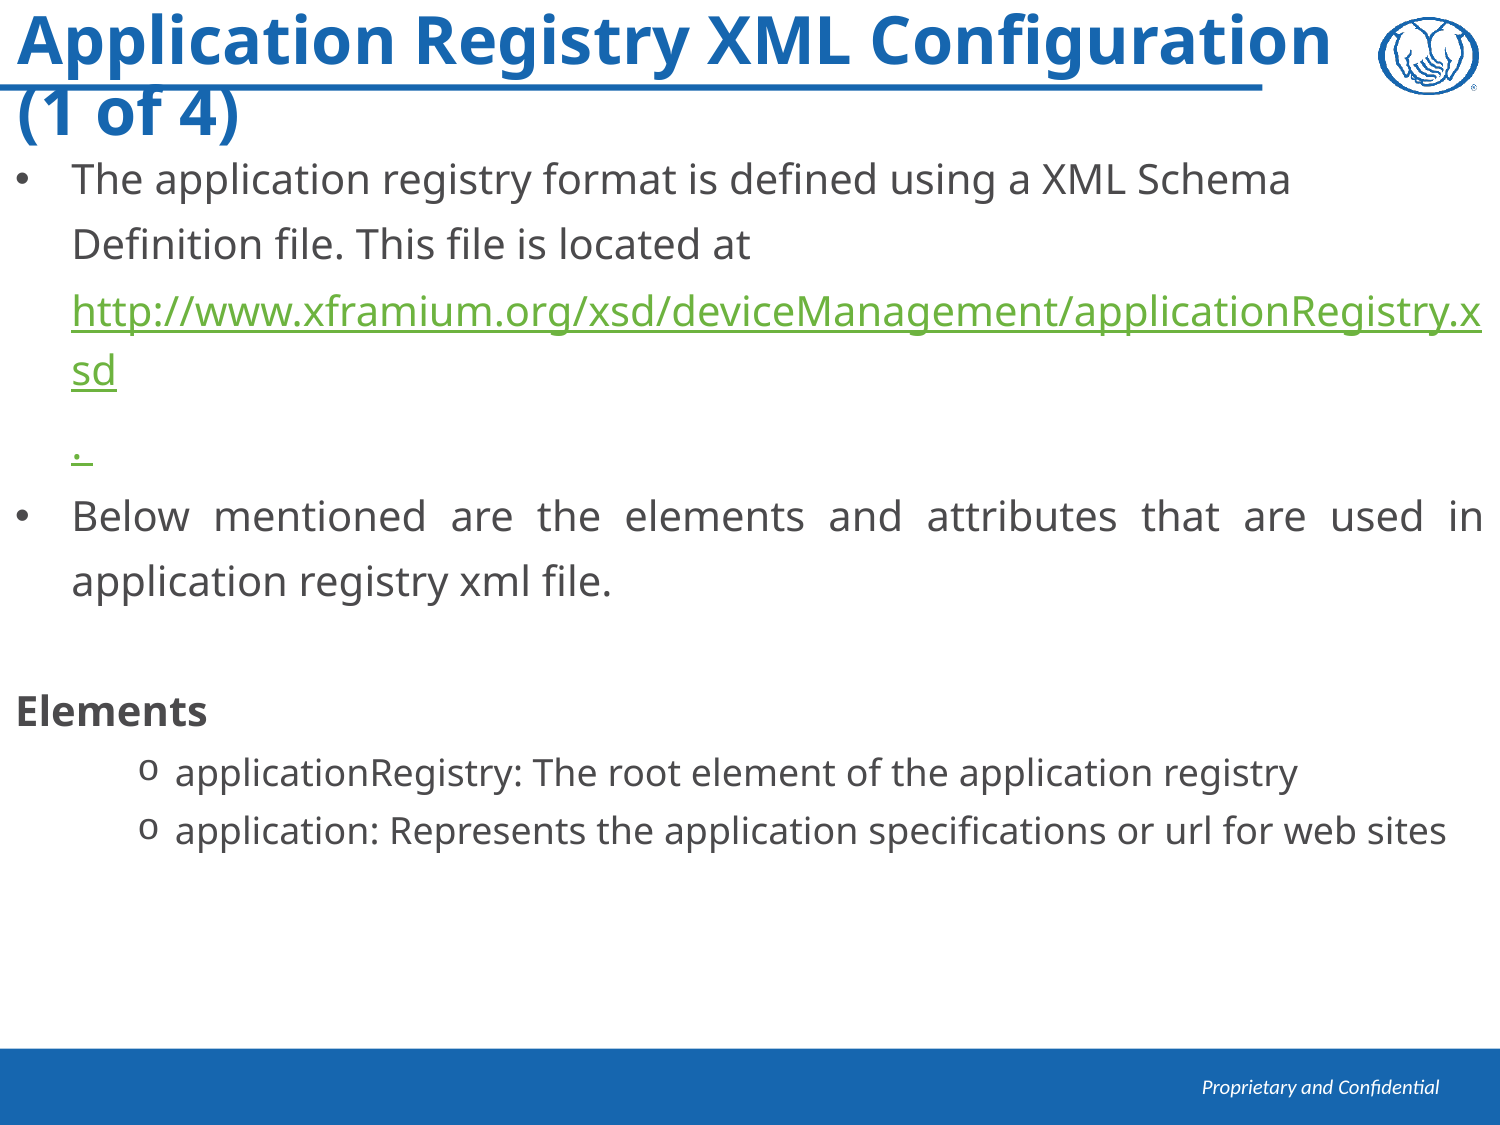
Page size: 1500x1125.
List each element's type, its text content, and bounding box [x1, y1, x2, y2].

list The application registry format is defined using a XML Schema Definition file. This file is located at http://www.xframium.org/xsd/deviceManagement/applicationRegistry.xsd. Below mentioned are the elements and attributes that are used in application registry xml file. Elements applicationRegistry: The root element of the application registry application: Represents the application specifications or url for web sites [0, 130, 1500, 1015]
title Application Registry XML Configuration (1 of 4) [2, 0, 1404, 85]
picture [1378, 17, 1479, 95]
